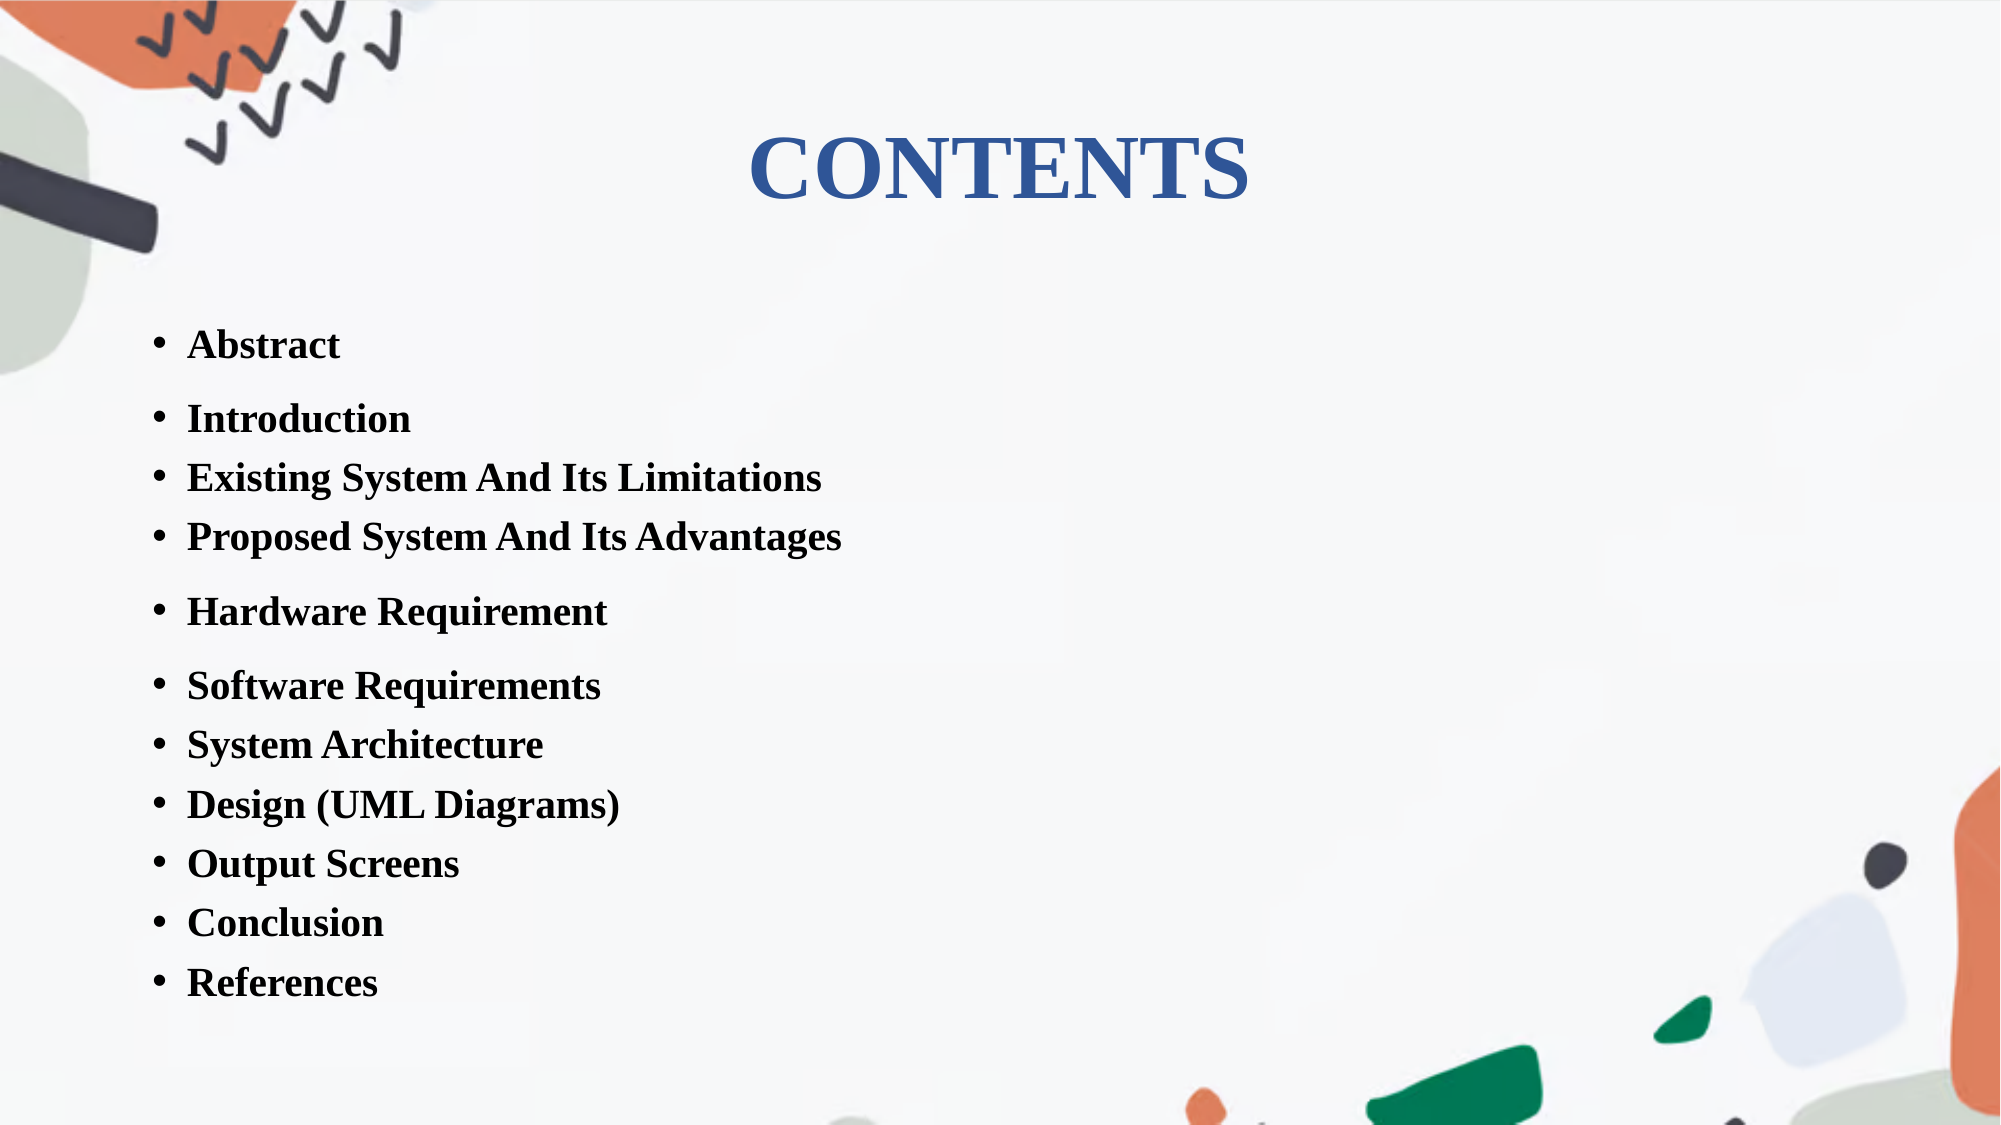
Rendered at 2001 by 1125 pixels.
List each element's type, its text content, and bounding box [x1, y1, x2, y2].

title Contents [137, 59, 1863, 278]
list Abstract Introduction Existing System And Its Limitations Proposed System And Its Advantages Hardware Requirement Software Requirements System Architecture Design (UML Diagrams) Output Screens Conclusion References [137, 299, 1863, 1014]
picture [0, 0, 2001, 1125]
